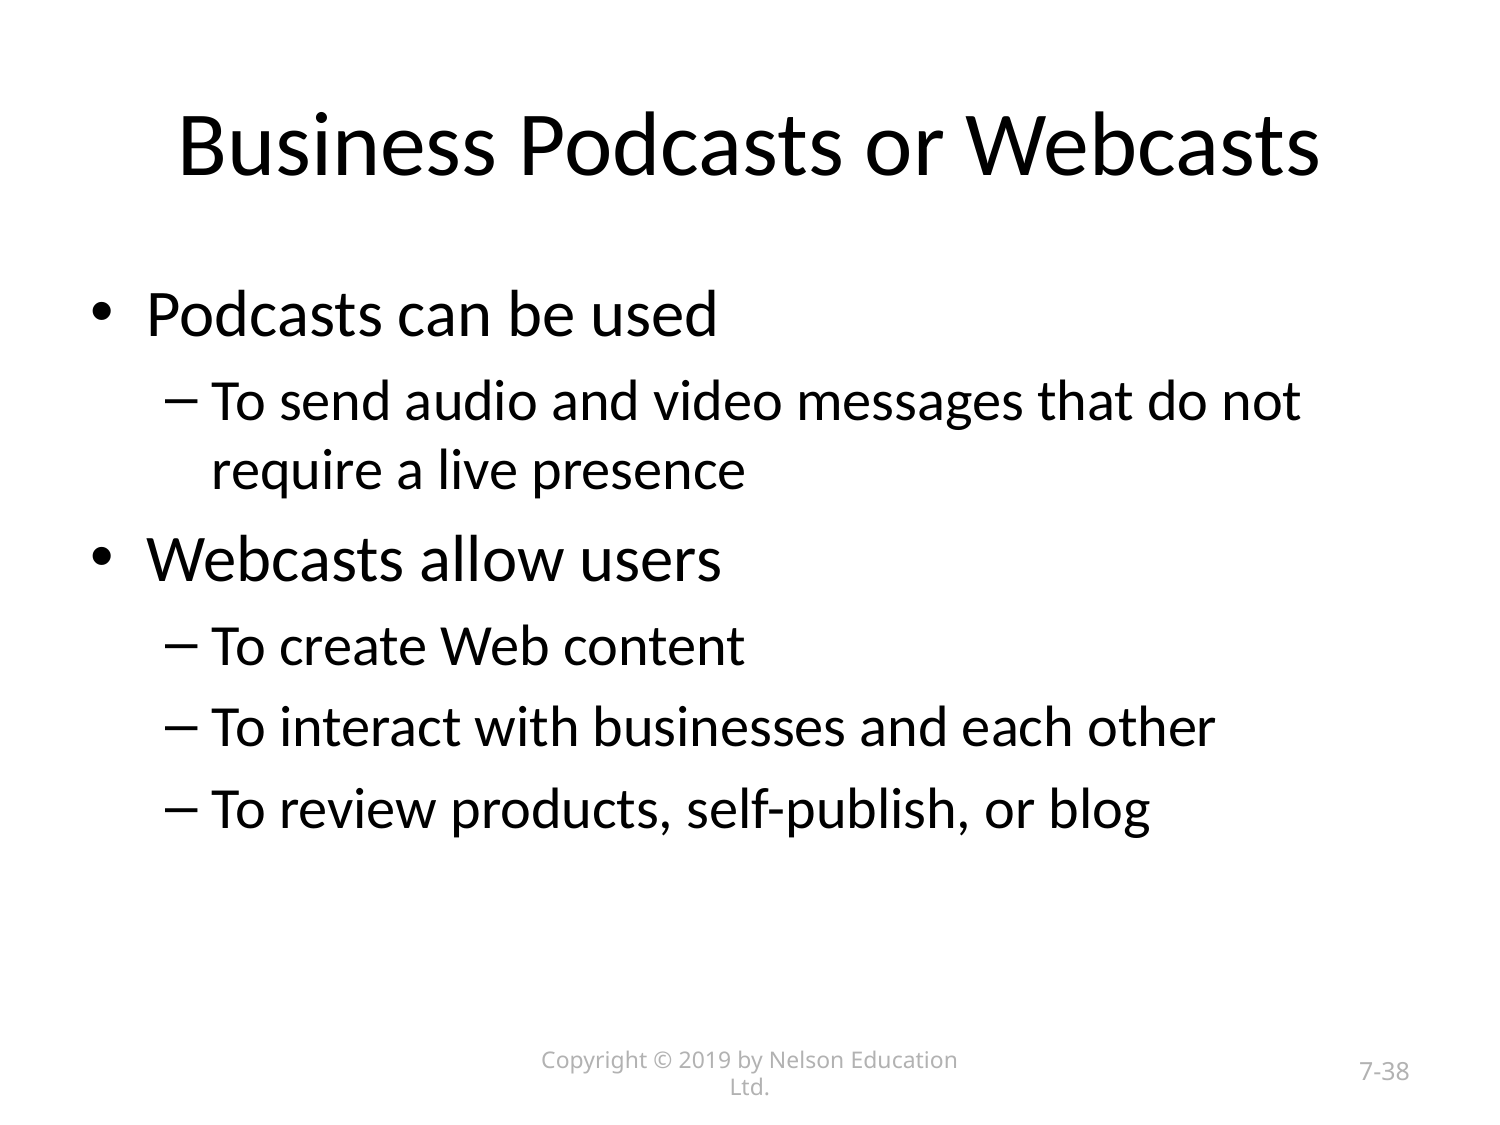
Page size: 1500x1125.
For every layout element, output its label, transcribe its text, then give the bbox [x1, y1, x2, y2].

title Business Podcasts or Webcasts [75, 45, 1425, 233]
list Podcasts can be used To send audio and video messages that do not require a live presence Webcasts allow users To create Web content To interact with businesses and each other To review products, self-publish, or blog [75, 262, 1425, 1005]
slide_number 7-38 [1074, 1042, 1425, 1103]
footer Copyright © 2019 by Nelson Education Ltd. [512, 1042, 988, 1103]
